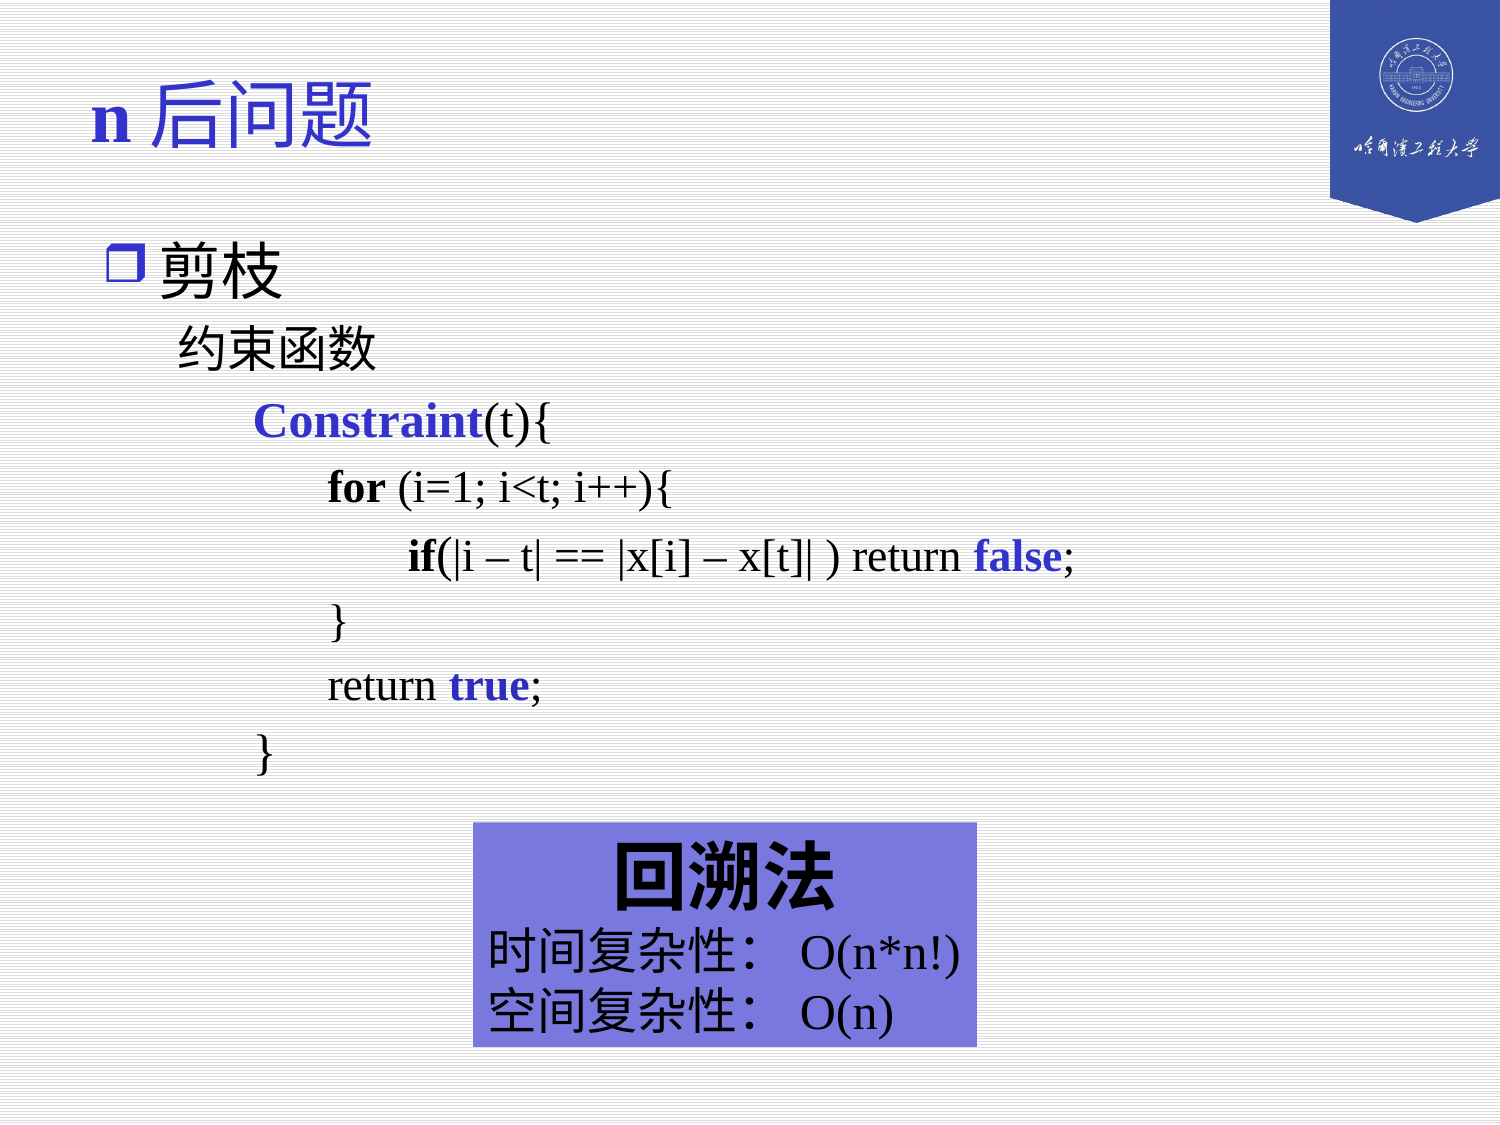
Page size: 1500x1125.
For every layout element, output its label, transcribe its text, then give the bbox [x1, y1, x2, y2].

list 剪枝 约束函数 Constraint(t){ for (i=1; i<t; i++){ if(|i – t| == |x[i] – x[t]| ) return false; } return true; } [87, 224, 1363, 774]
picture [1330, 0, 1500, 223]
text_box 回溯法 时间复杂性：O(n*n!) 空间复杂性：O(n) [473, 822, 977, 1047]
title n后问题 [74, 37, 1351, 188]
